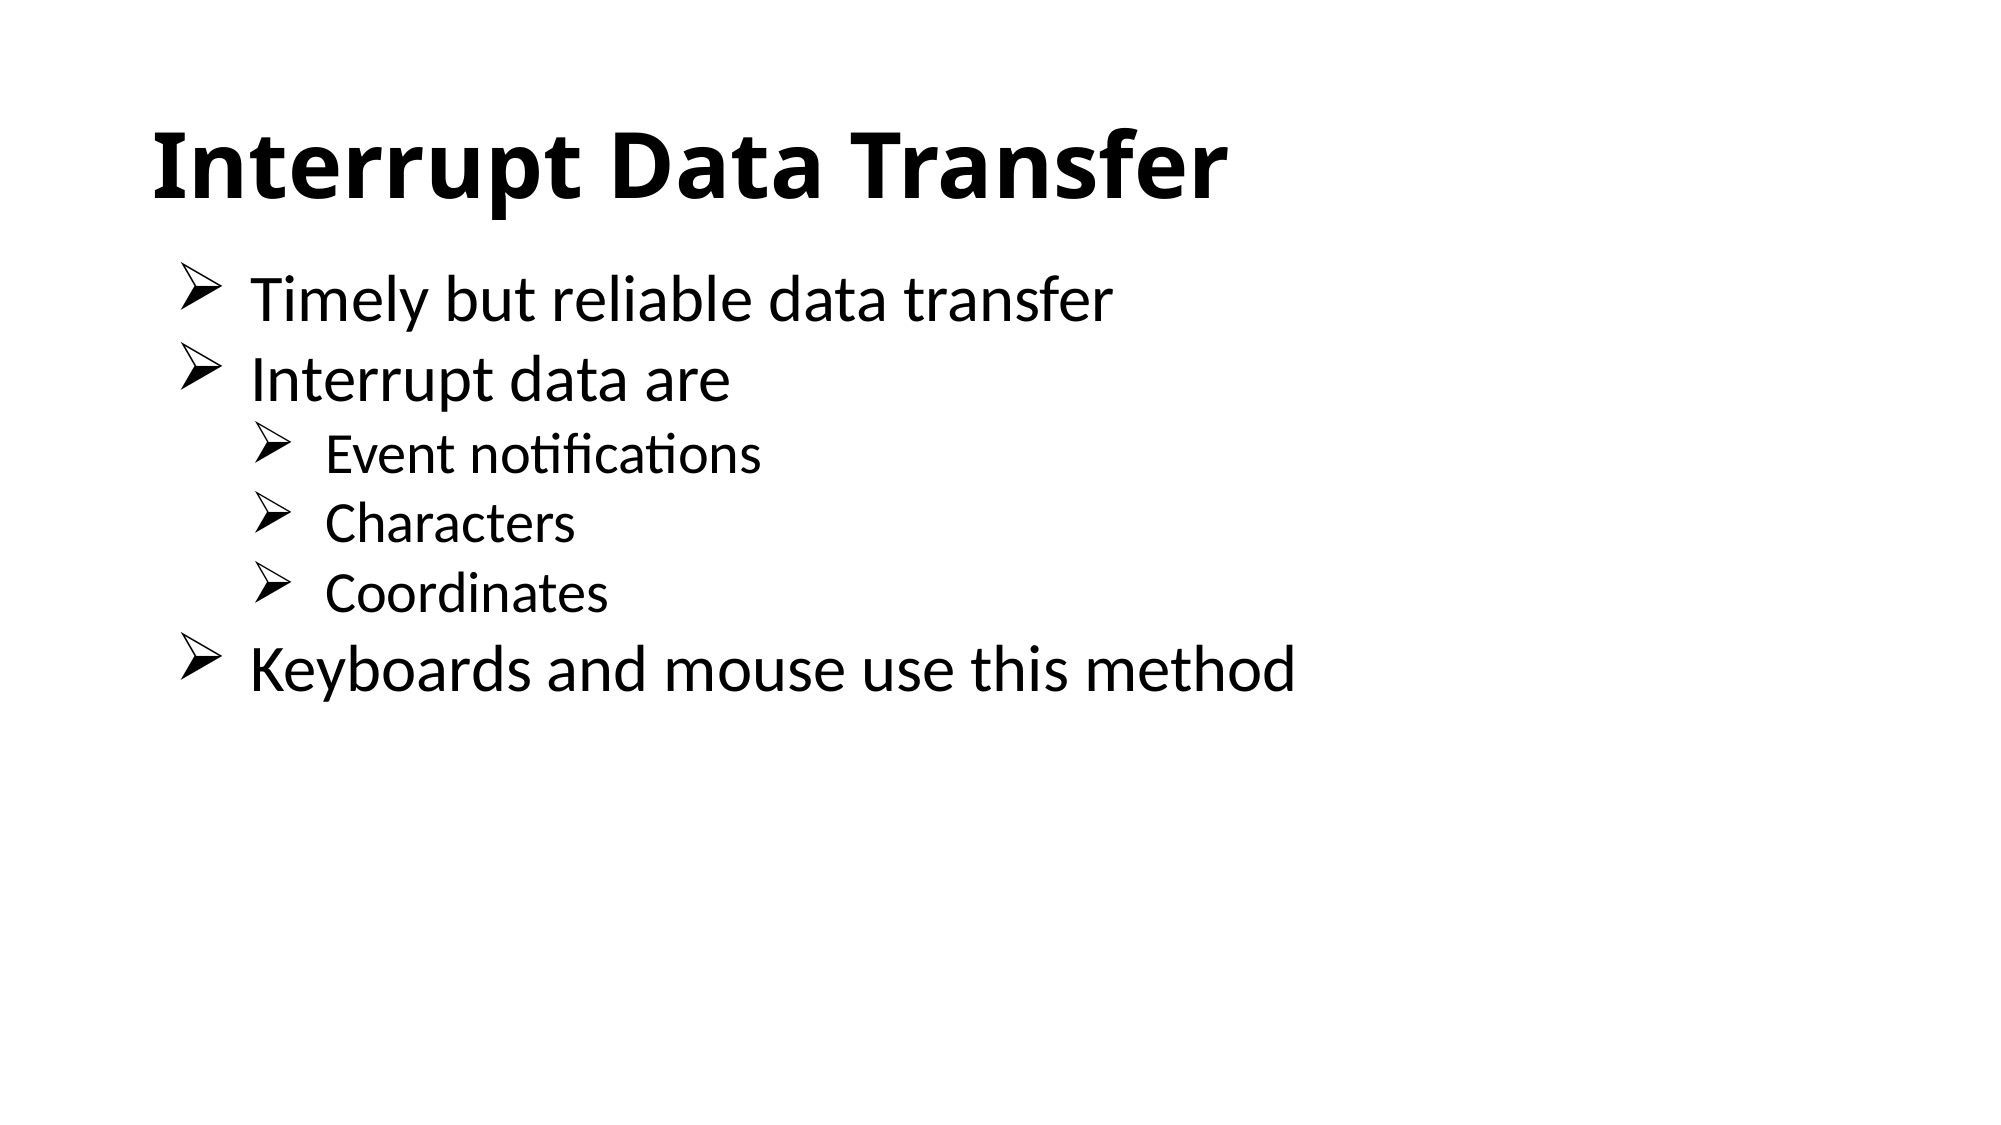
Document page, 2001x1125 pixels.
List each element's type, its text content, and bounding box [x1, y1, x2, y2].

text_box Timely but reliable data transfer Interrupt data are Event notifications Characters Coordinates Keyboards and mouse use this method [160, 247, 1837, 712]
title Interrupt Data Transfer [137, 59, 1863, 278]
